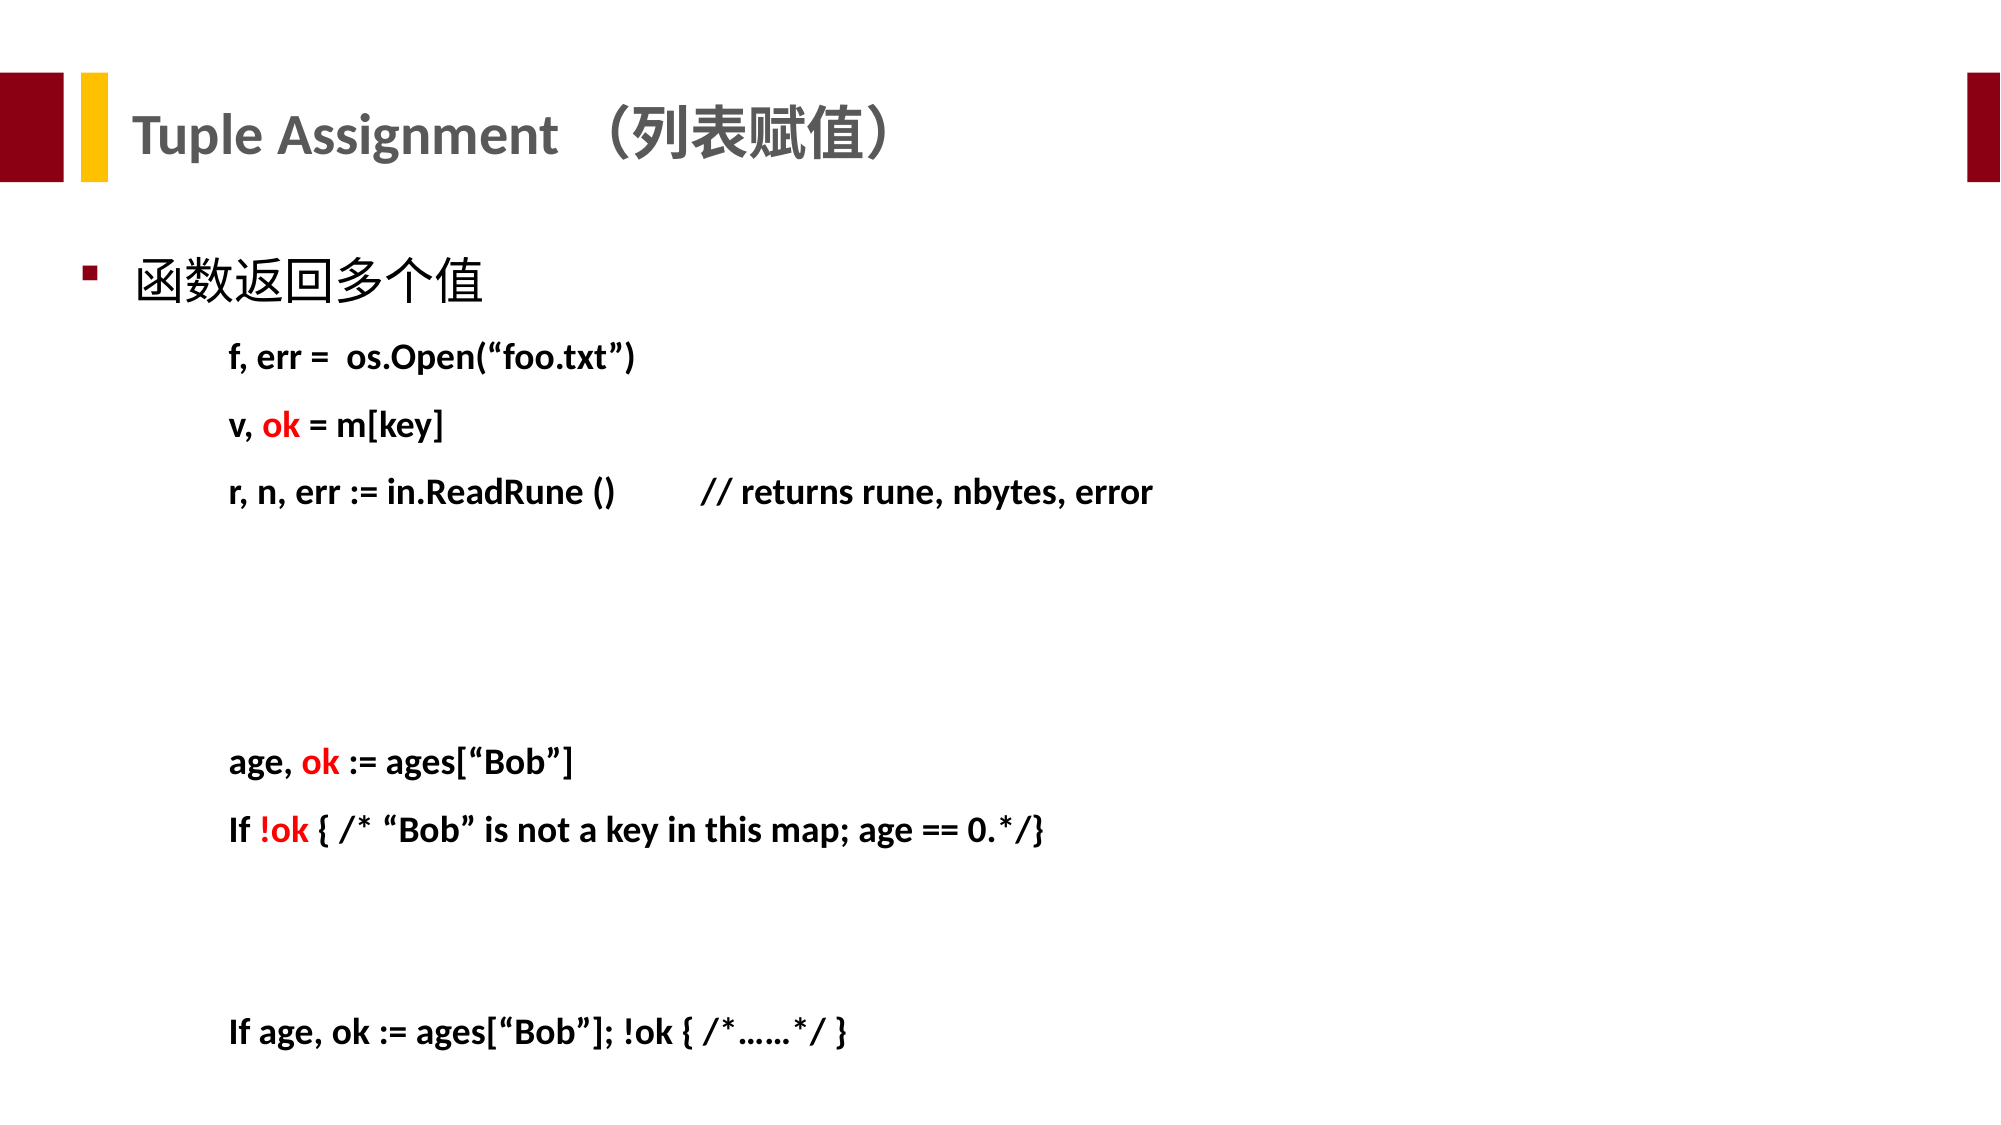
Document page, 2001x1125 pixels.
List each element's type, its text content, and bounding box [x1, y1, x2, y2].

text_box [1966, 71, 2000, 183]
text_box [0, 71, 65, 183]
text_box [80, 71, 109, 182]
text_box 函数返回多个值 f, err = os.Open(“foo.txt”) v, ok = m[key] r, n, err := in.ReadRune () // returns rune, nbytes, error age, ok := ages[“Bob”] If !ok { /* “Bob” is not a key in this map; age == 0.*/} If age, ok := ages[“Bob”]; !ok { /*……*/ } [63, 182, 1968, 1105]
text_box Tuple Assignment（列表赋值） [132, 95, 1944, 167]
